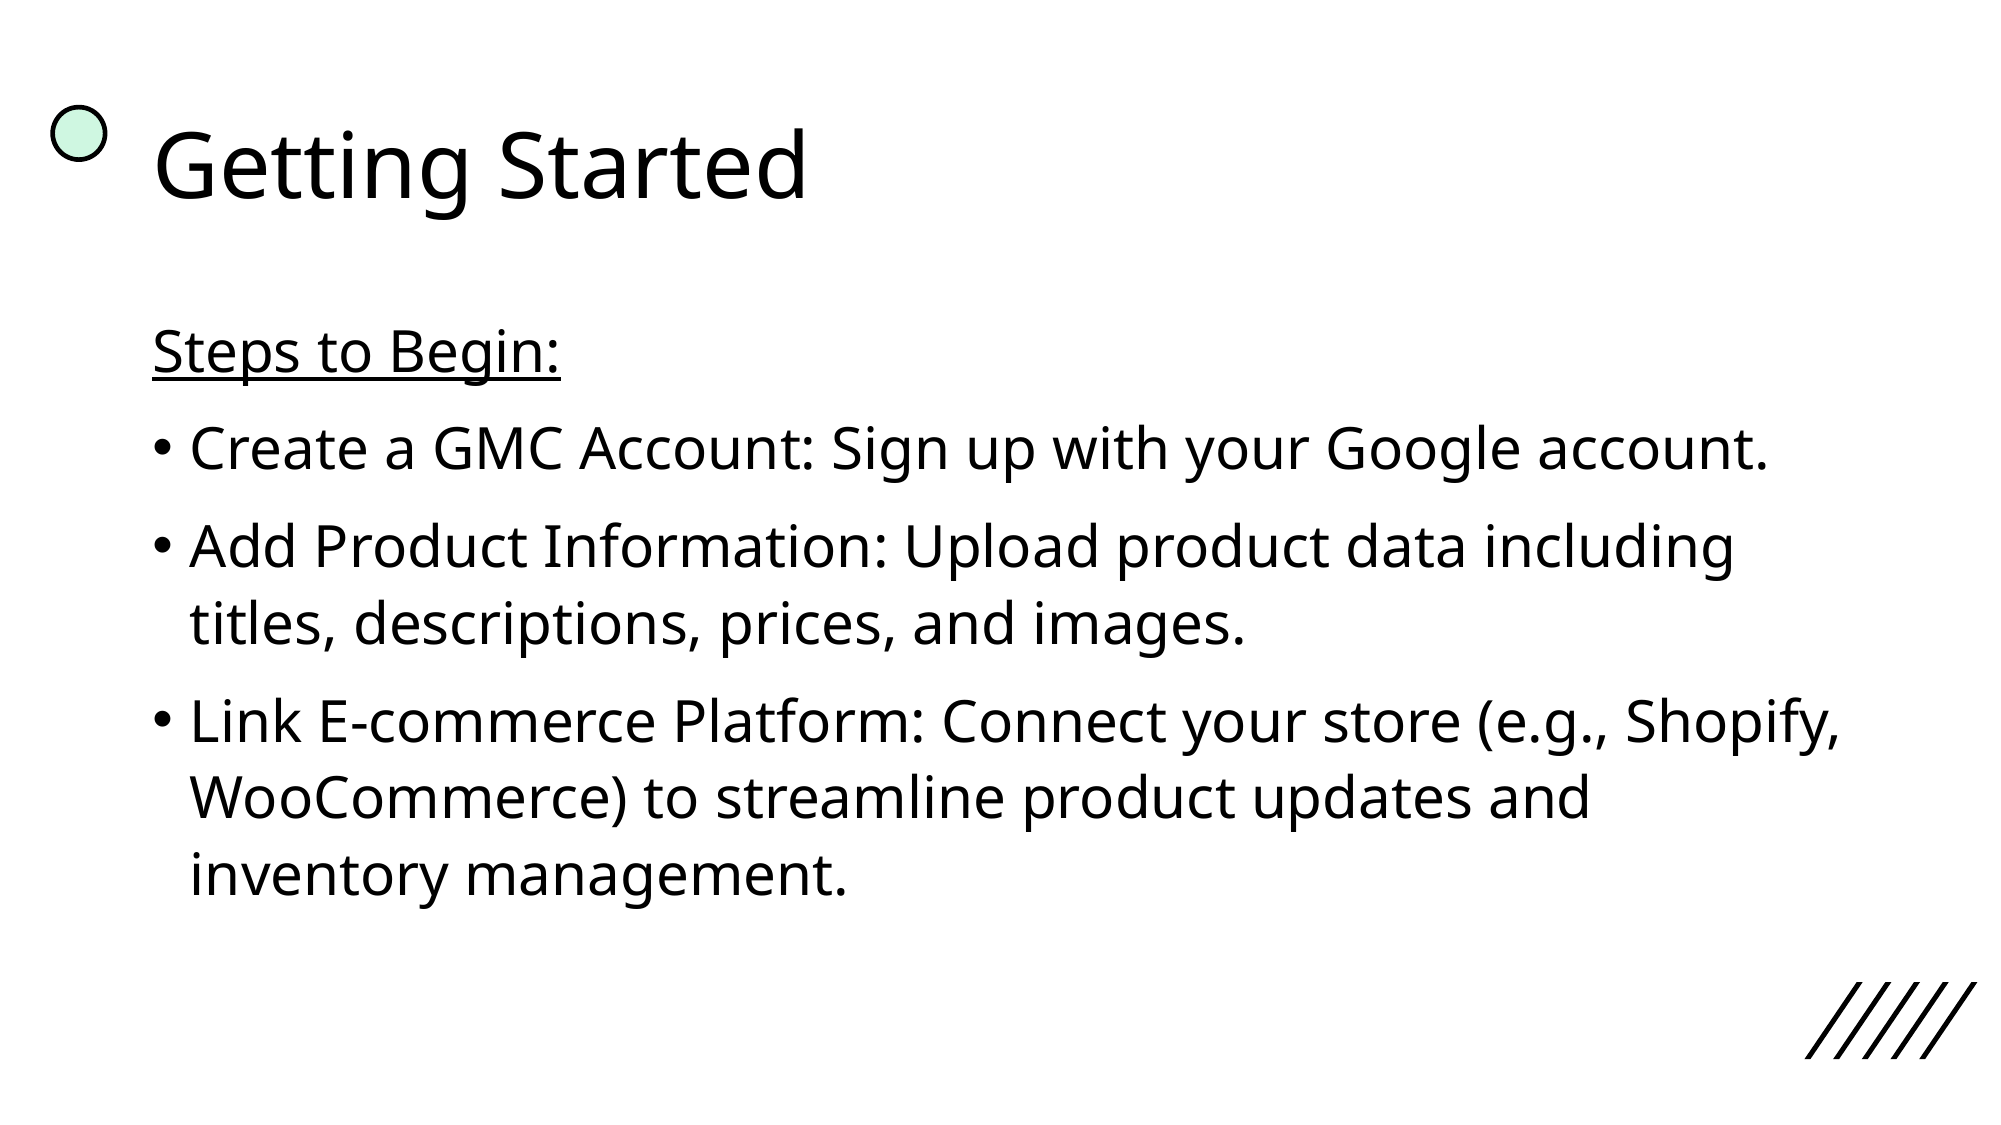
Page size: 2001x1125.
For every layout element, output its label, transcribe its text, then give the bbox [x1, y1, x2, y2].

list Steps to Begin: Create a GMC Account: Sign up with your Google account. Add Product Information: Upload product data including titles, descriptions, prices, and images. Link E-commerce Platform: Connect your store (e.g., Shopify, WooCommerce) to streamline product updates and inventory management. [137, 299, 1863, 1014]
title Getting Started [137, 59, 1863, 278]
